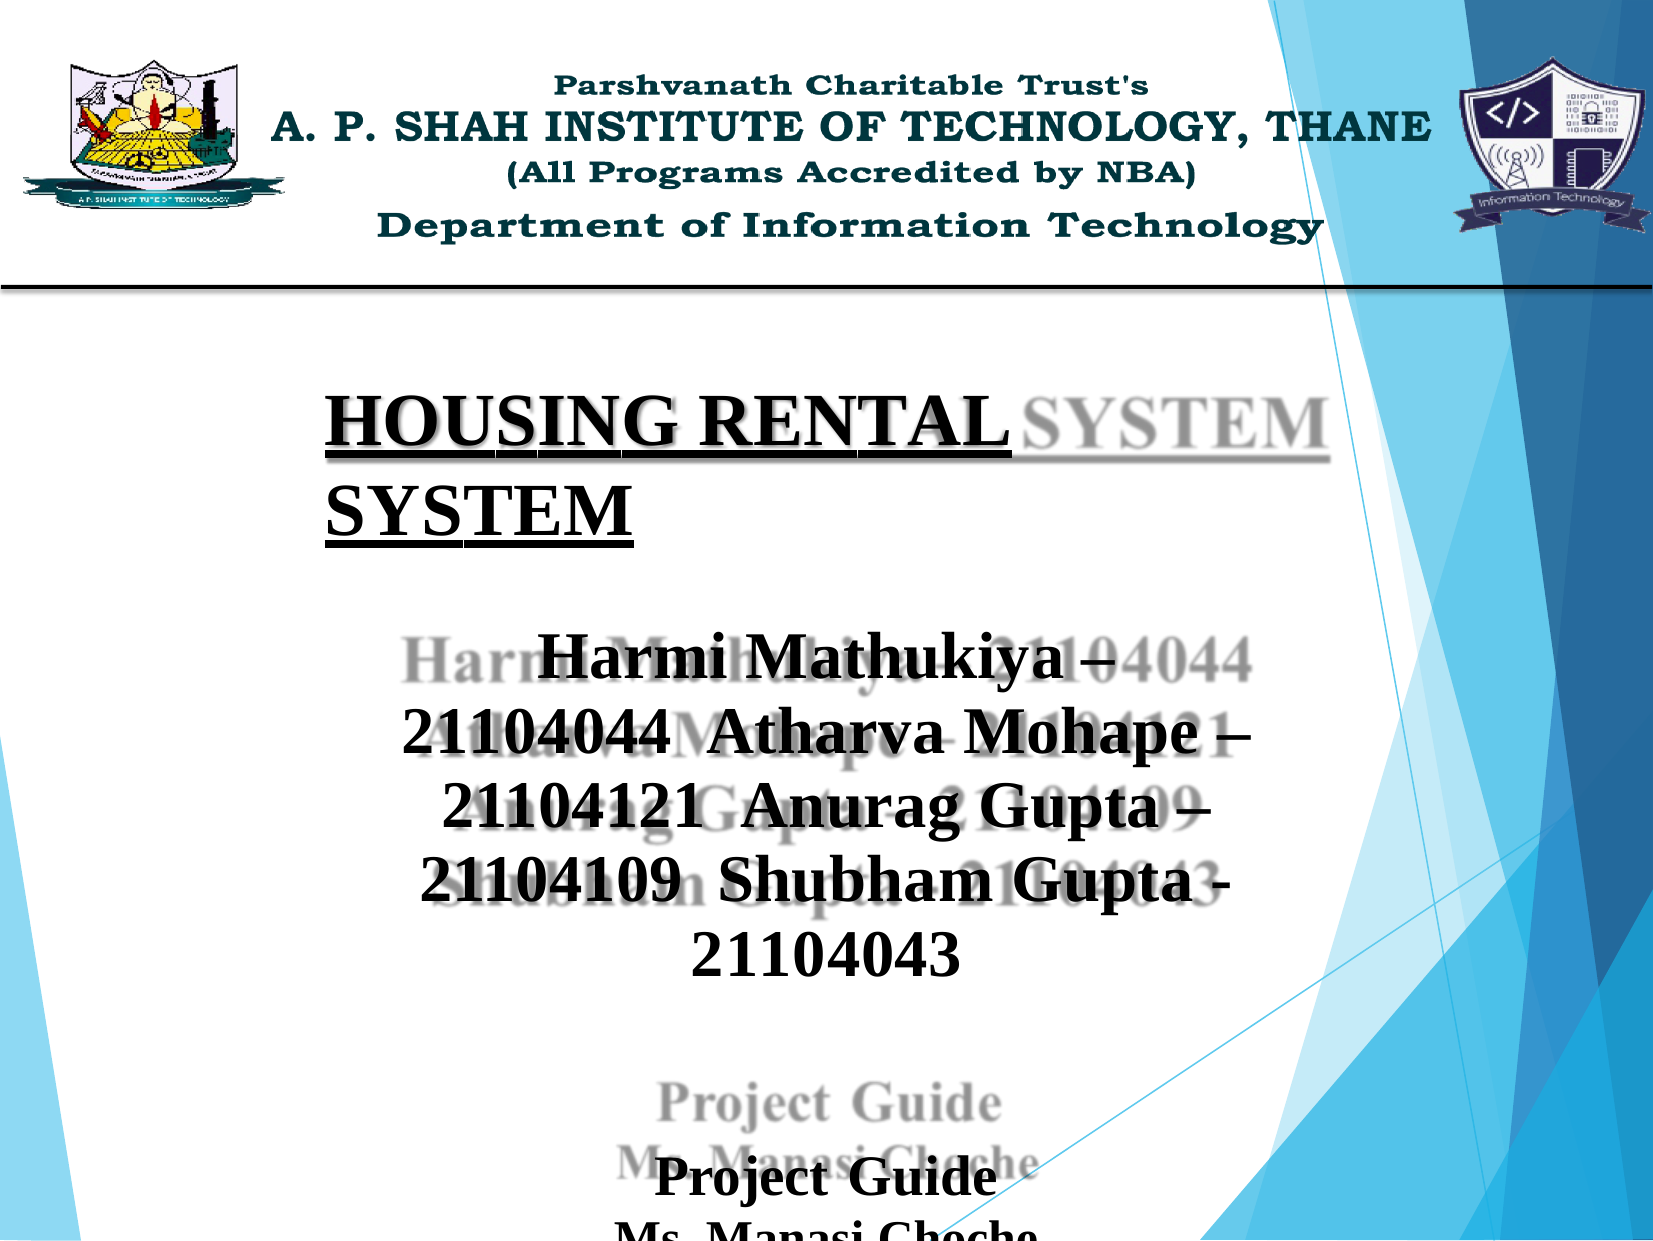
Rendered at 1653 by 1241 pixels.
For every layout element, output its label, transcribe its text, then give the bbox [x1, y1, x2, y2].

picture [276, 345, 1383, 517]
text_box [0, 0, 1653, 309]
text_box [371, 590, 1303, 969]
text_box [579, 1043, 1075, 1227]
title HOUSING RENTAL SYSTEM [322, 525, 1331, 578]
text_box Harmi Mathukiya – 21104044 Atharva Mohape – 21104121 Anurag Gupta – 21104109 Shubham Gupta - 21104043 Project Guide Ms. Manasi Choche [396, 977, 1255, 1241]
